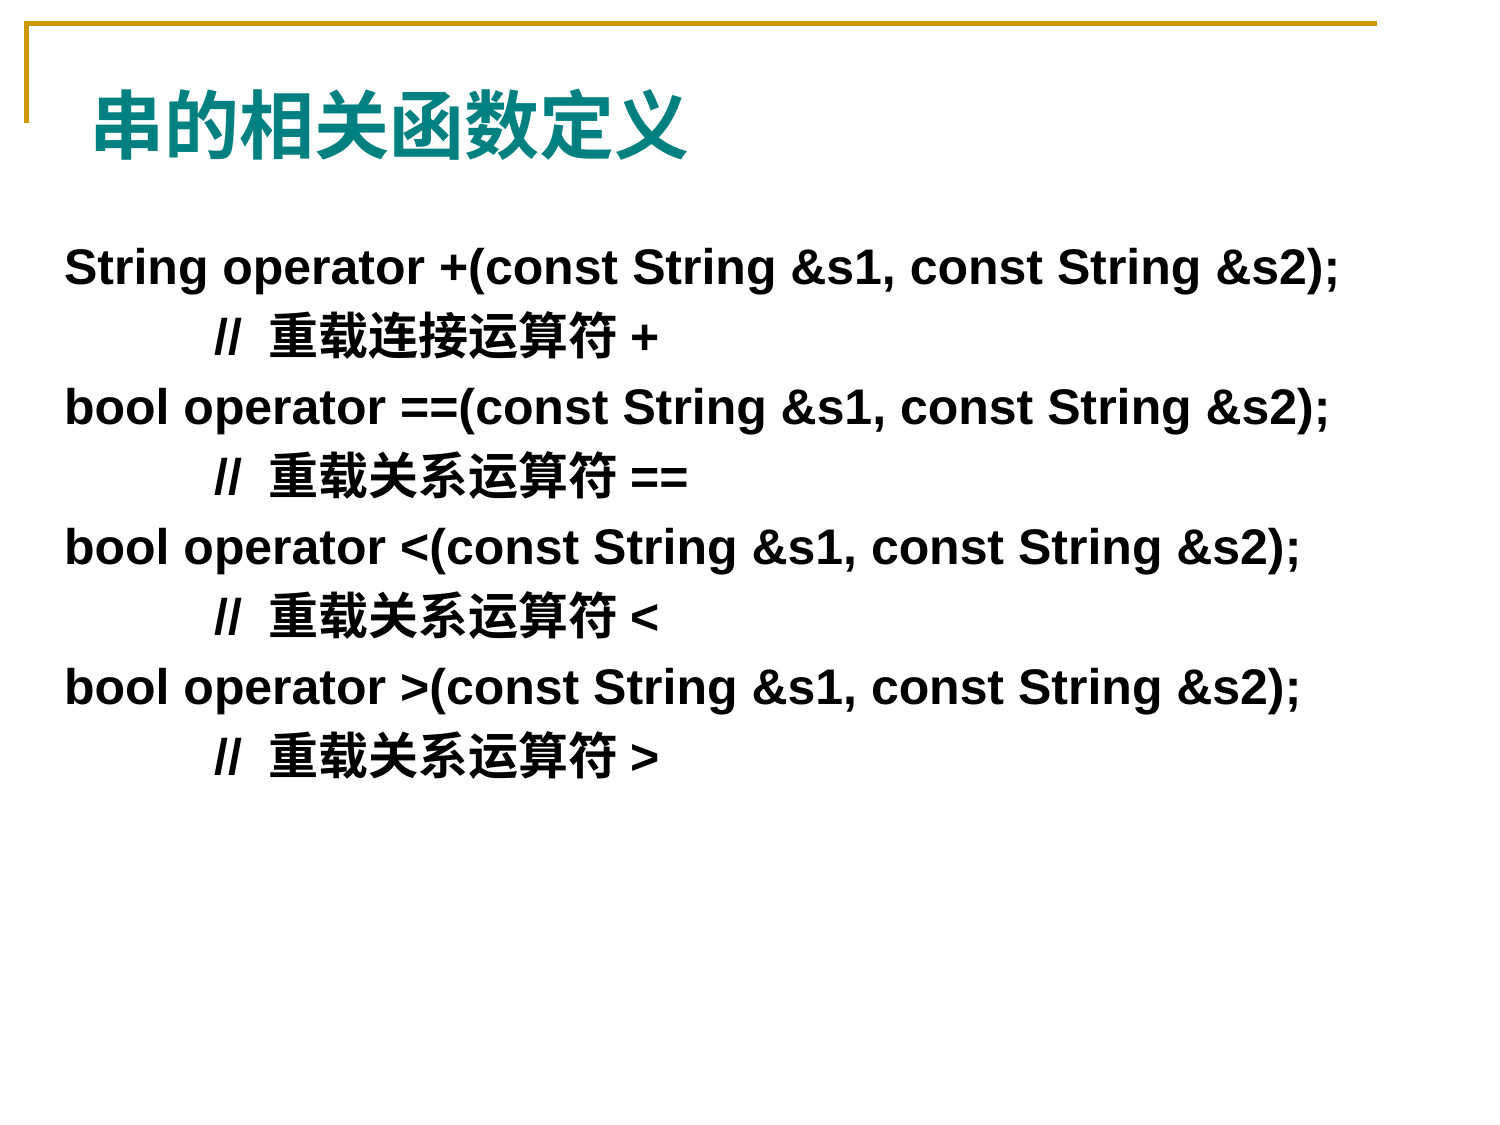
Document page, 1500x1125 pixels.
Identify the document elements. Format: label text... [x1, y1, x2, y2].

title 串的相关函数定义 [29, 38, 705, 177]
list String operator +(const String &s1, const String &s2); // 重载连接运算符+ bool operator ==(const String &s1, const String &s2); // 重载关系运算符== bool operator <(const String &s1, const String &s2); // 重载关系运算符< bool operator >(const String &s1, const String &s2); // 重载关系运算符> [48, 226, 1500, 1075]
